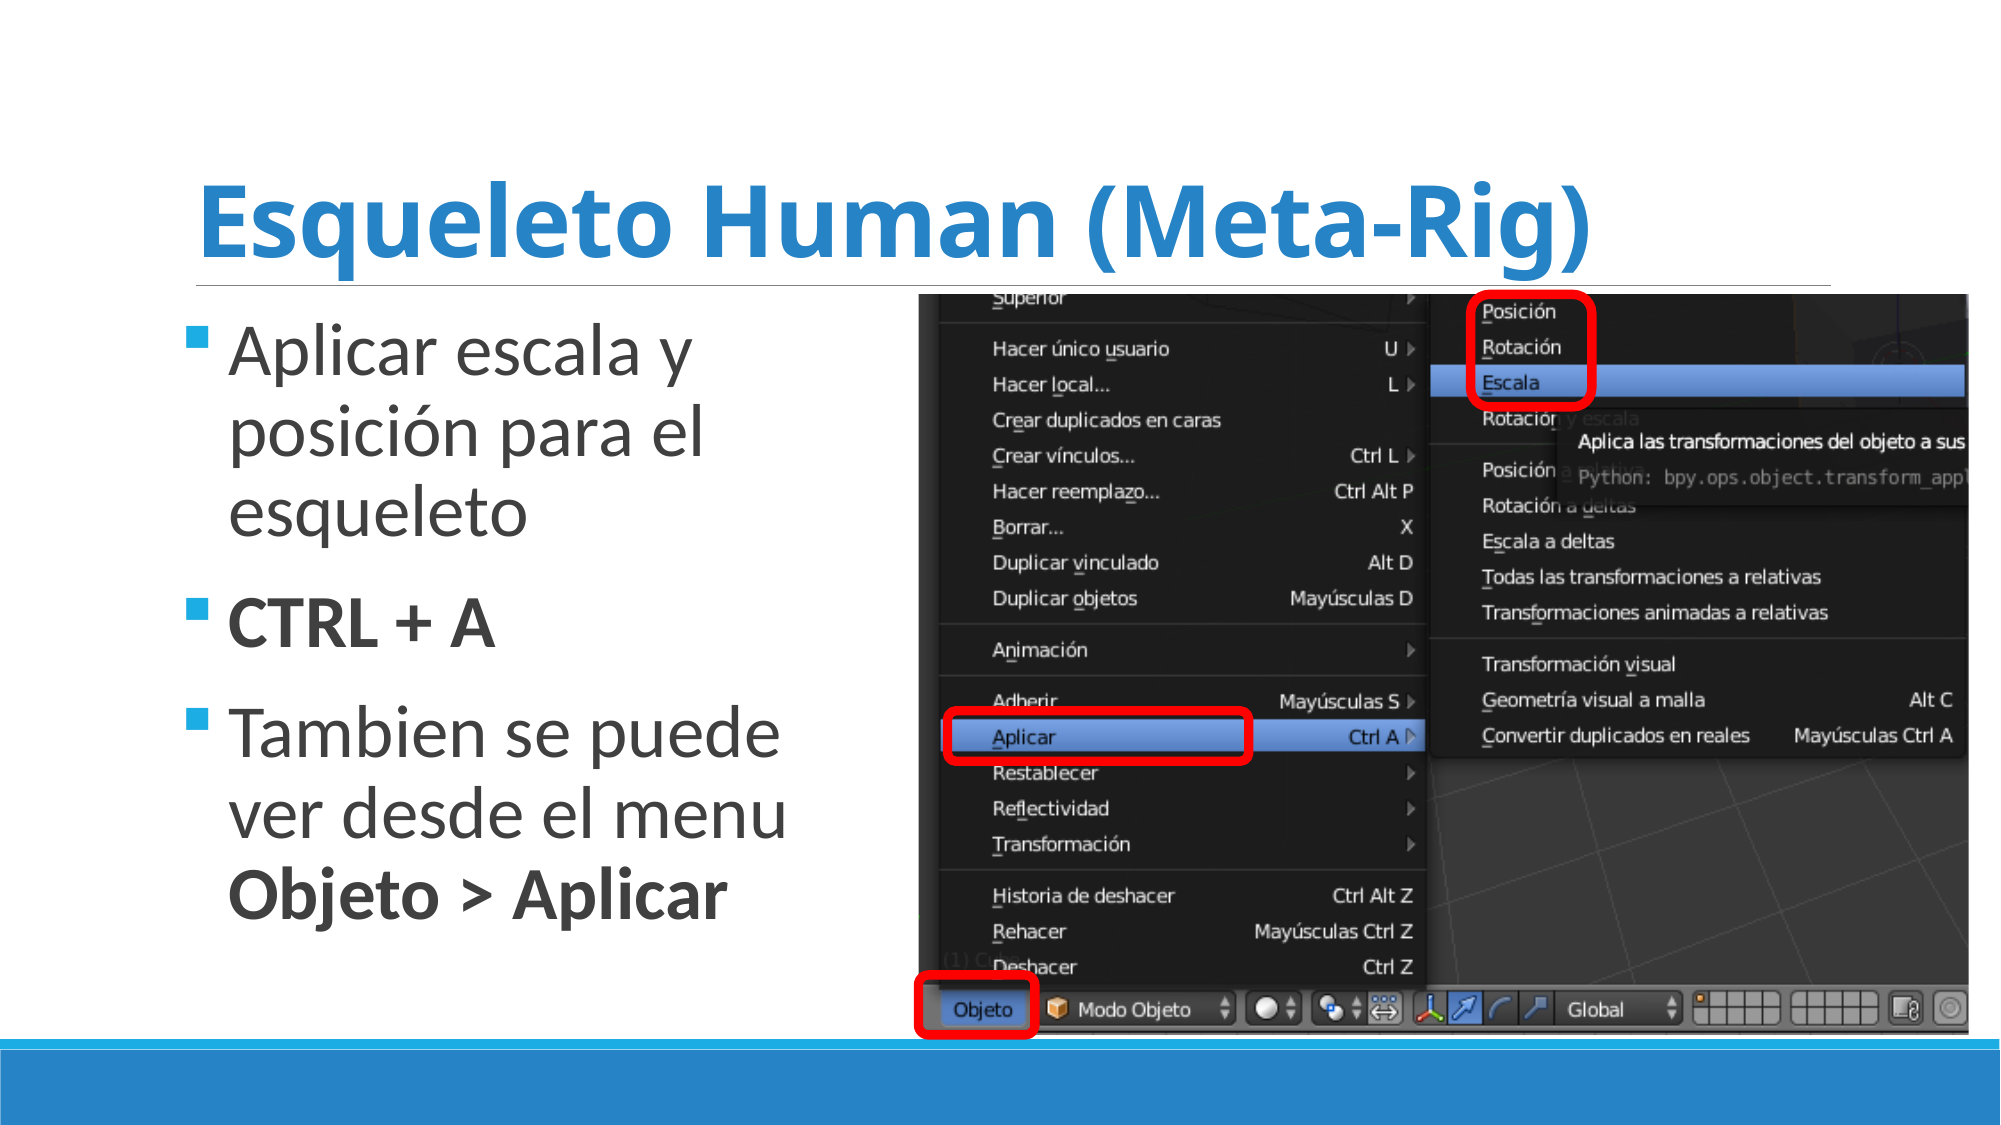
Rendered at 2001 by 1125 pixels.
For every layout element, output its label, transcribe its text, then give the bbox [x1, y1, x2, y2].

list Aplicar escala y posición para el esqueleto CTRL + A Tambien se puede ver desde el menu Objeto > Aplicar [180, 302, 895, 963]
title Esqueleto Human (Meta-Rig) [180, 47, 1830, 285]
picture [918, 293, 1970, 1036]
